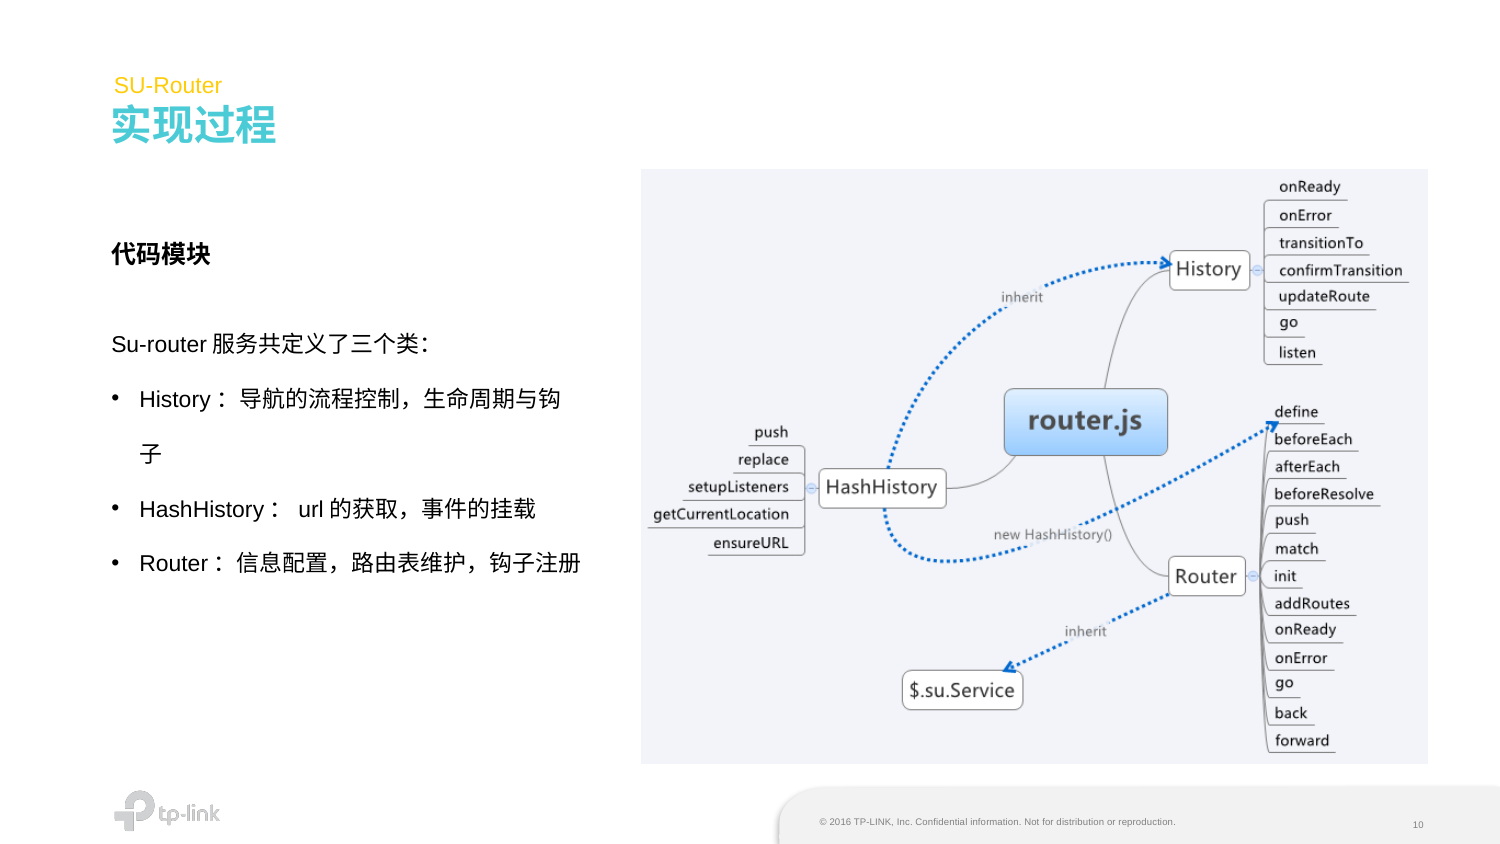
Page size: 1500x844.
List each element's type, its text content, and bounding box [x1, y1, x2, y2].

picture [641, 168, 1428, 765]
title 实现过程 [95, 96, 1428, 210]
list 代码模块 Su-router服务共定义了三个类： History：导航的流程控制，生命周期与钩子 HashHistory：url的获取，事件的挂载 Router：信息配置，路由表维护，钩子注册 [96, 225, 597, 638]
list SU-Router [99, 63, 1428, 96]
